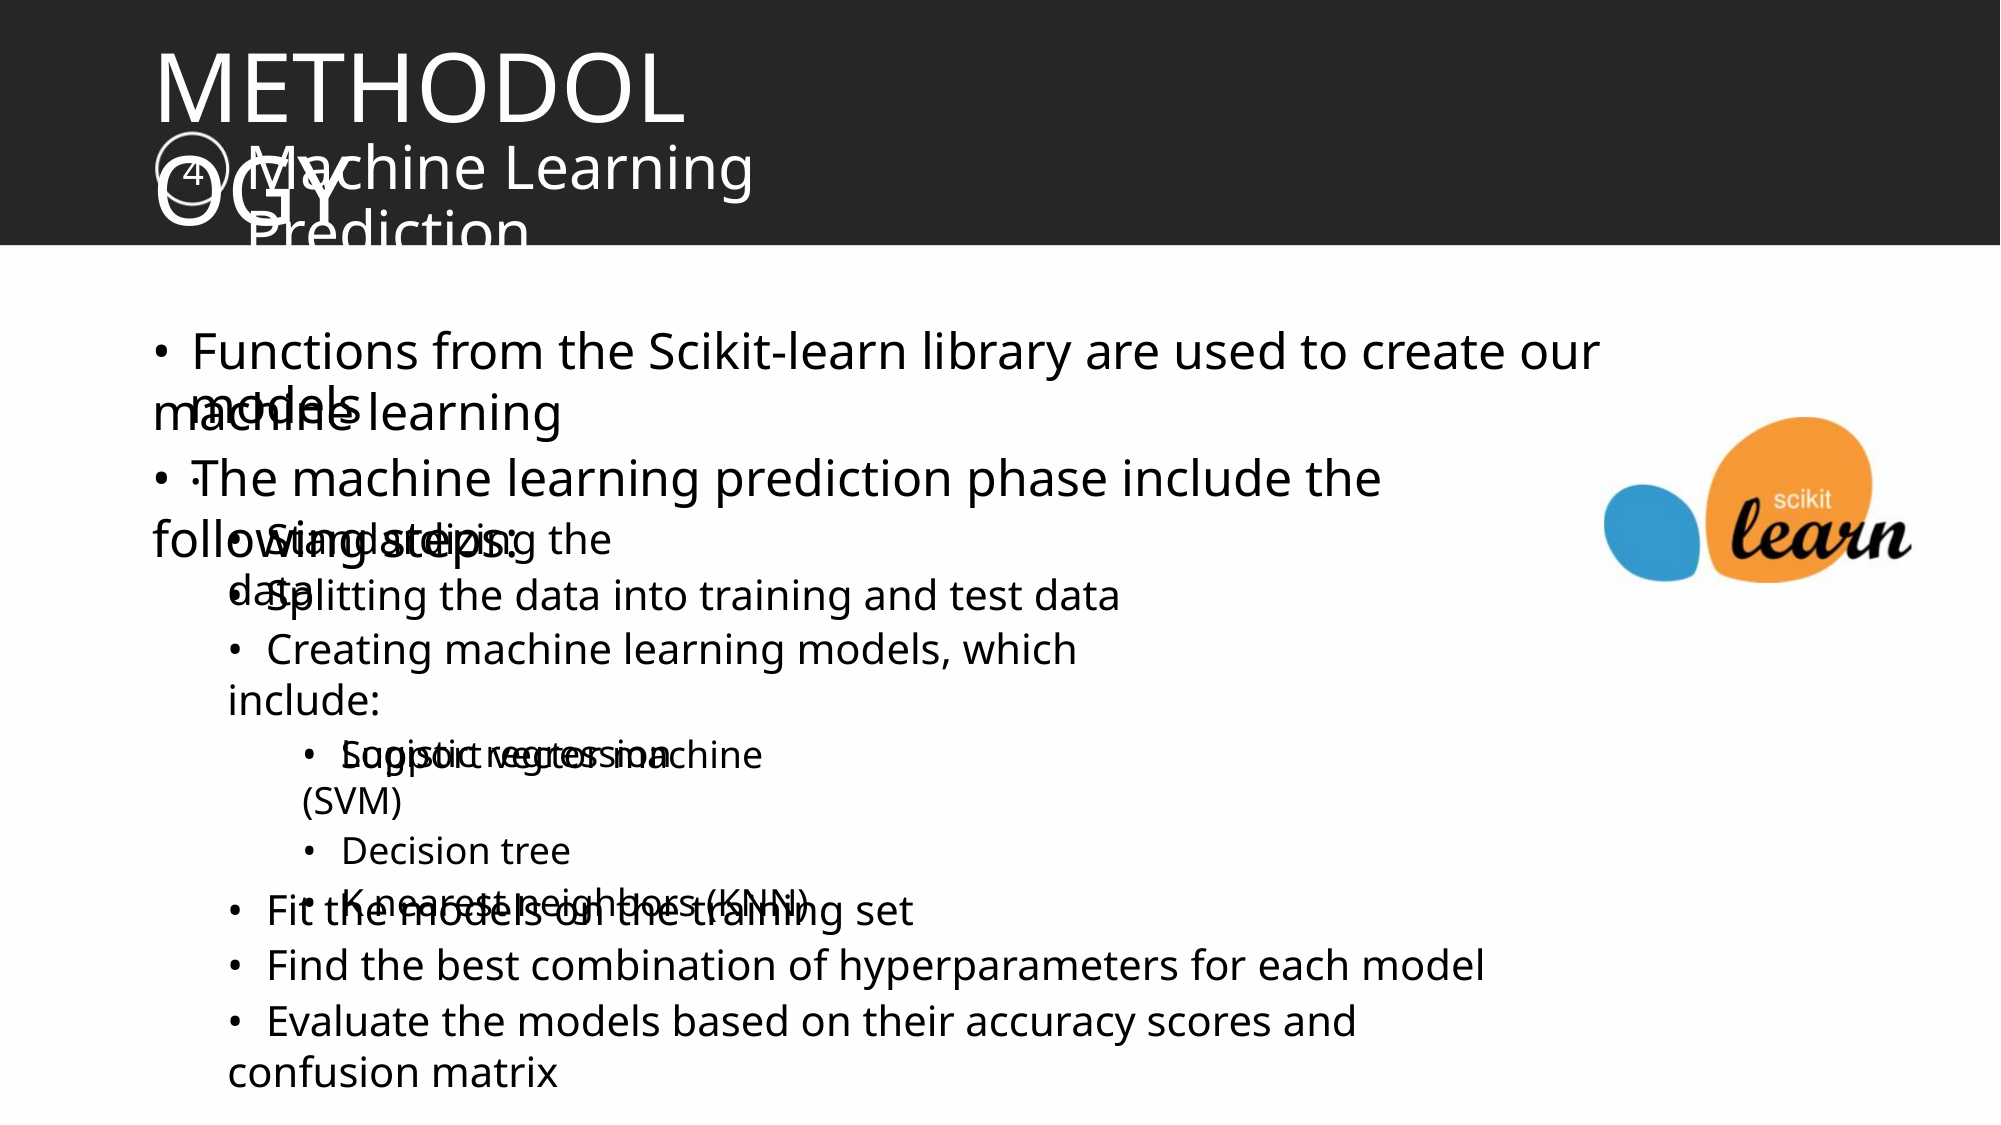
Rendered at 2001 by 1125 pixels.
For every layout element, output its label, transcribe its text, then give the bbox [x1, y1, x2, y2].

text_box • Standardizing the data [227, 512, 671, 568]
text_box [0, 0, 2000, 1125]
text_box • Functions from the Scikit-learn library are used to create our machine learning [152, 318, 1798, 441]
text_box • Support vector machine (SVM) • Decision tree • K nearest neighbors (KNN) [302, 730, 833, 882]
text_box • The machine learning prediction phase include the following steps: [152, 445, 1570, 568]
text_box • Splitting the data into training and test data • Creating machine learning models, which include: • Logistic regression [227, 568, 1132, 776]
text_box METHODOLOGY [152, 39, 694, 245]
text_box • Fit the models on the training set • Find the best combination of hyperparameters for each model • Evaluate the models based on their accuracy scores and confusion matrix [227, 882, 1527, 1096]
text_box models. [189, 372, 377, 445]
text_box Machine Learning Prediction [245, 137, 869, 267]
text_box 4 [182, 146, 227, 193]
